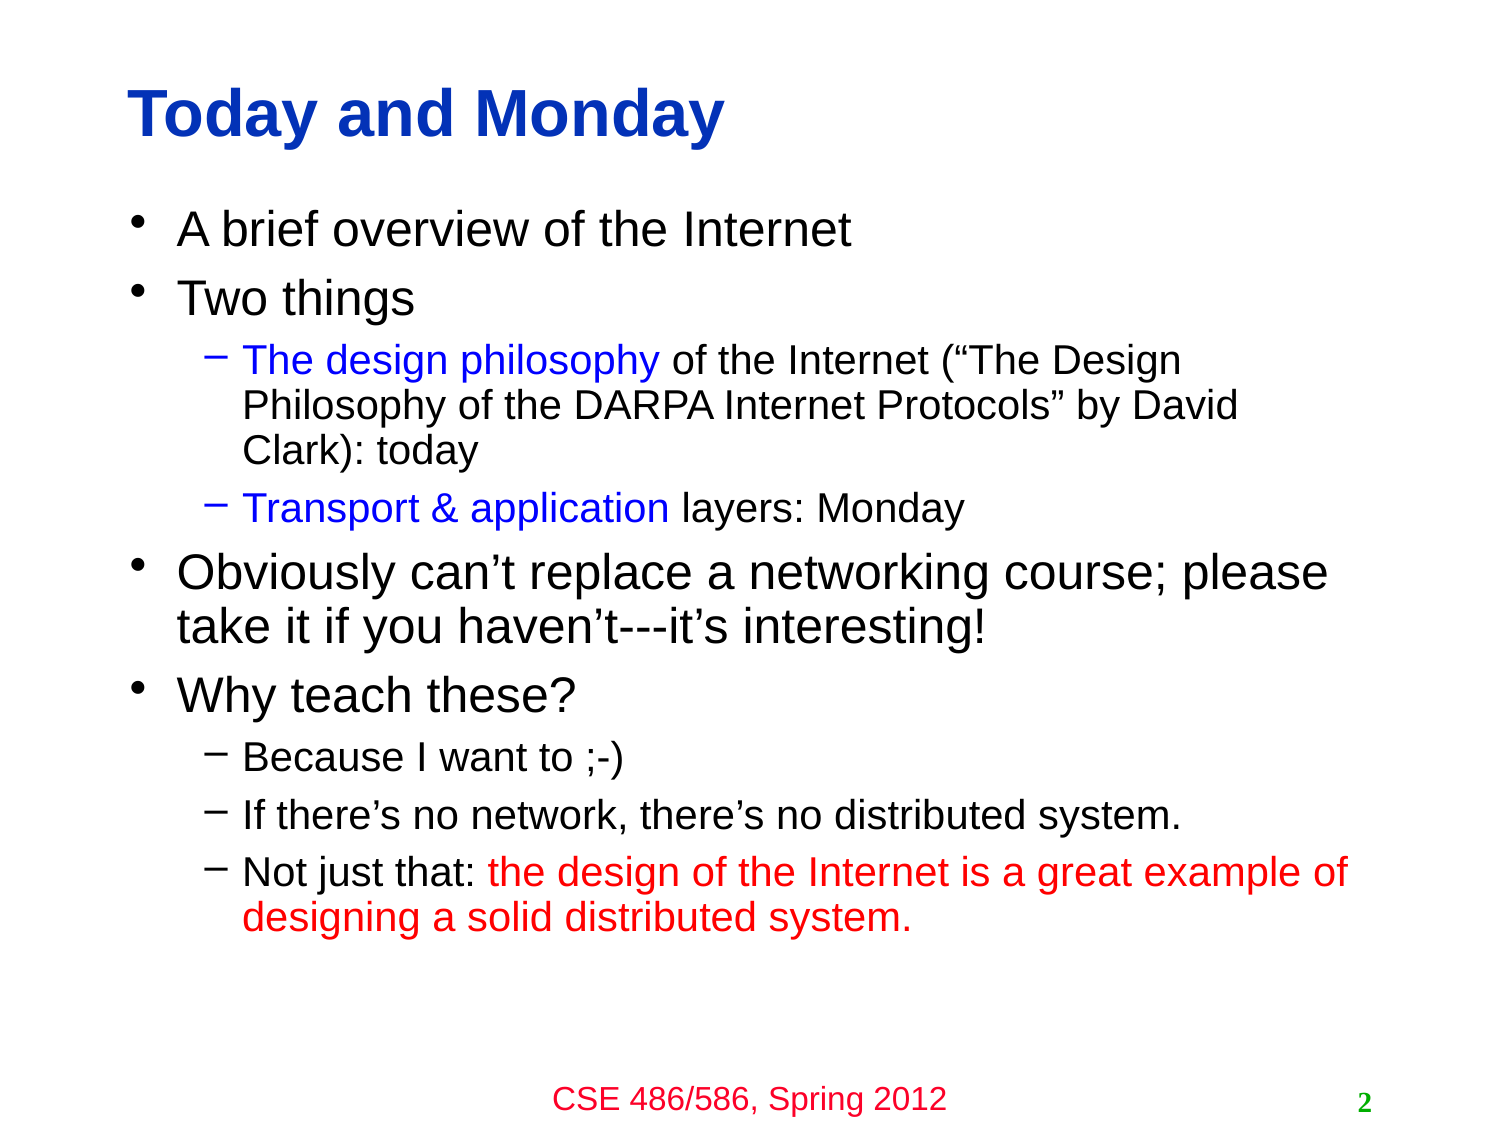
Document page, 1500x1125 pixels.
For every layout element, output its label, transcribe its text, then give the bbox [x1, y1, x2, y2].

title Today and Monday [112, 53, 1310, 176]
slide_number 2 [1074, 1076, 1388, 1125]
list A brief overview of the Internet Two things The design philosophy of the Internet (“The Design Philosophy of the DARPA Internet Protocols” by David Clark): today Transport & application layers: Monday Obviously can’t replace a networking course; please take it if you haven’t---it’s interesting! Why teach these? Because I want to ;-) If there’s no network, there’s no distributed system. Not just that: the design of the Internet is a great example of designing a solid distributed system. [114, 195, 1376, 1005]
